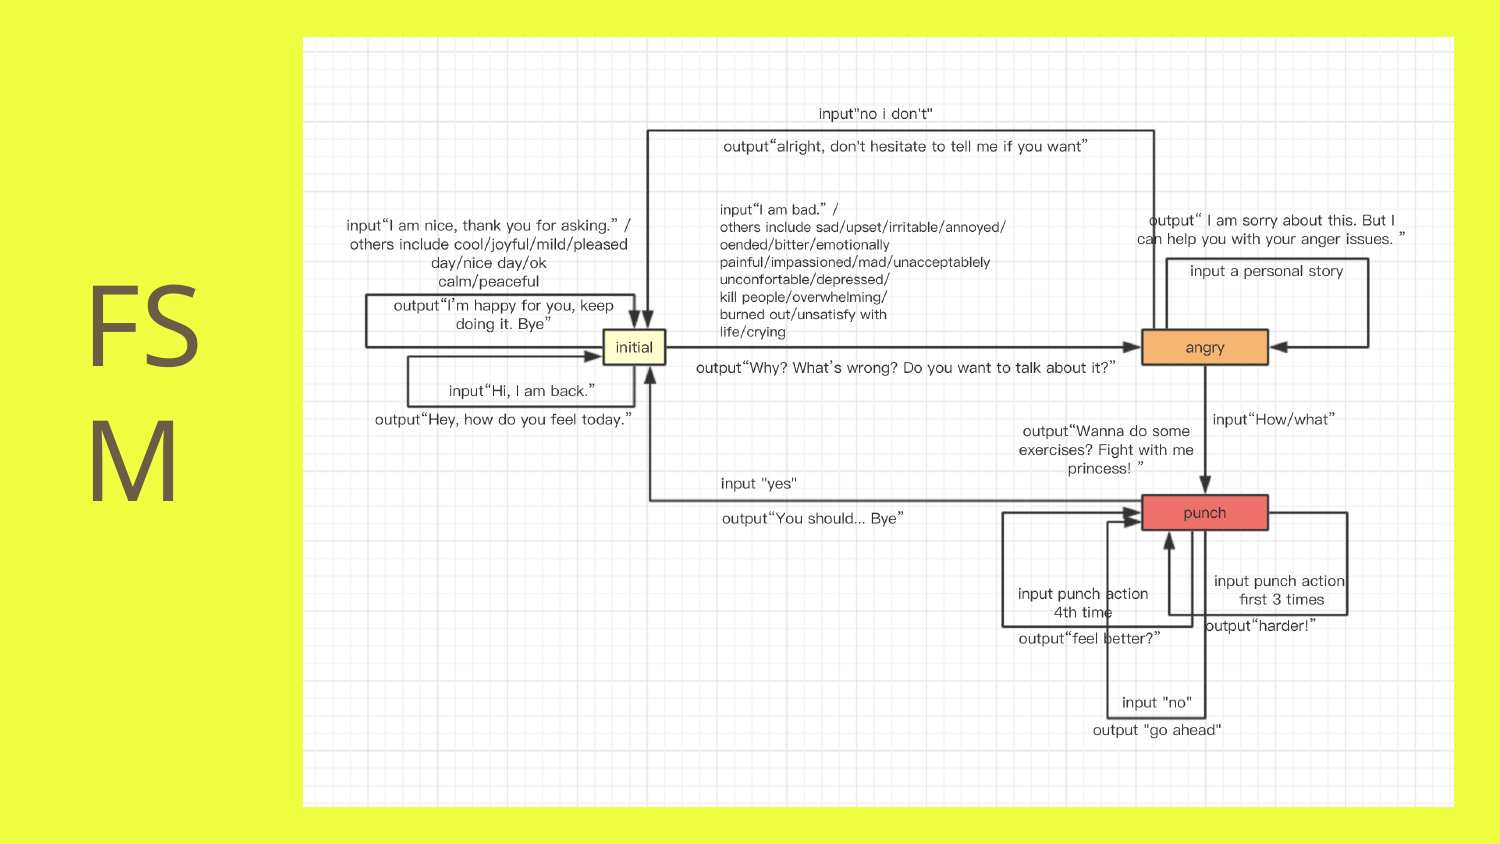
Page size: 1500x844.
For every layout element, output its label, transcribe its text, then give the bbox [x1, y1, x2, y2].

picture [302, 37, 1454, 807]
title FSM [67, 168, 273, 610]
